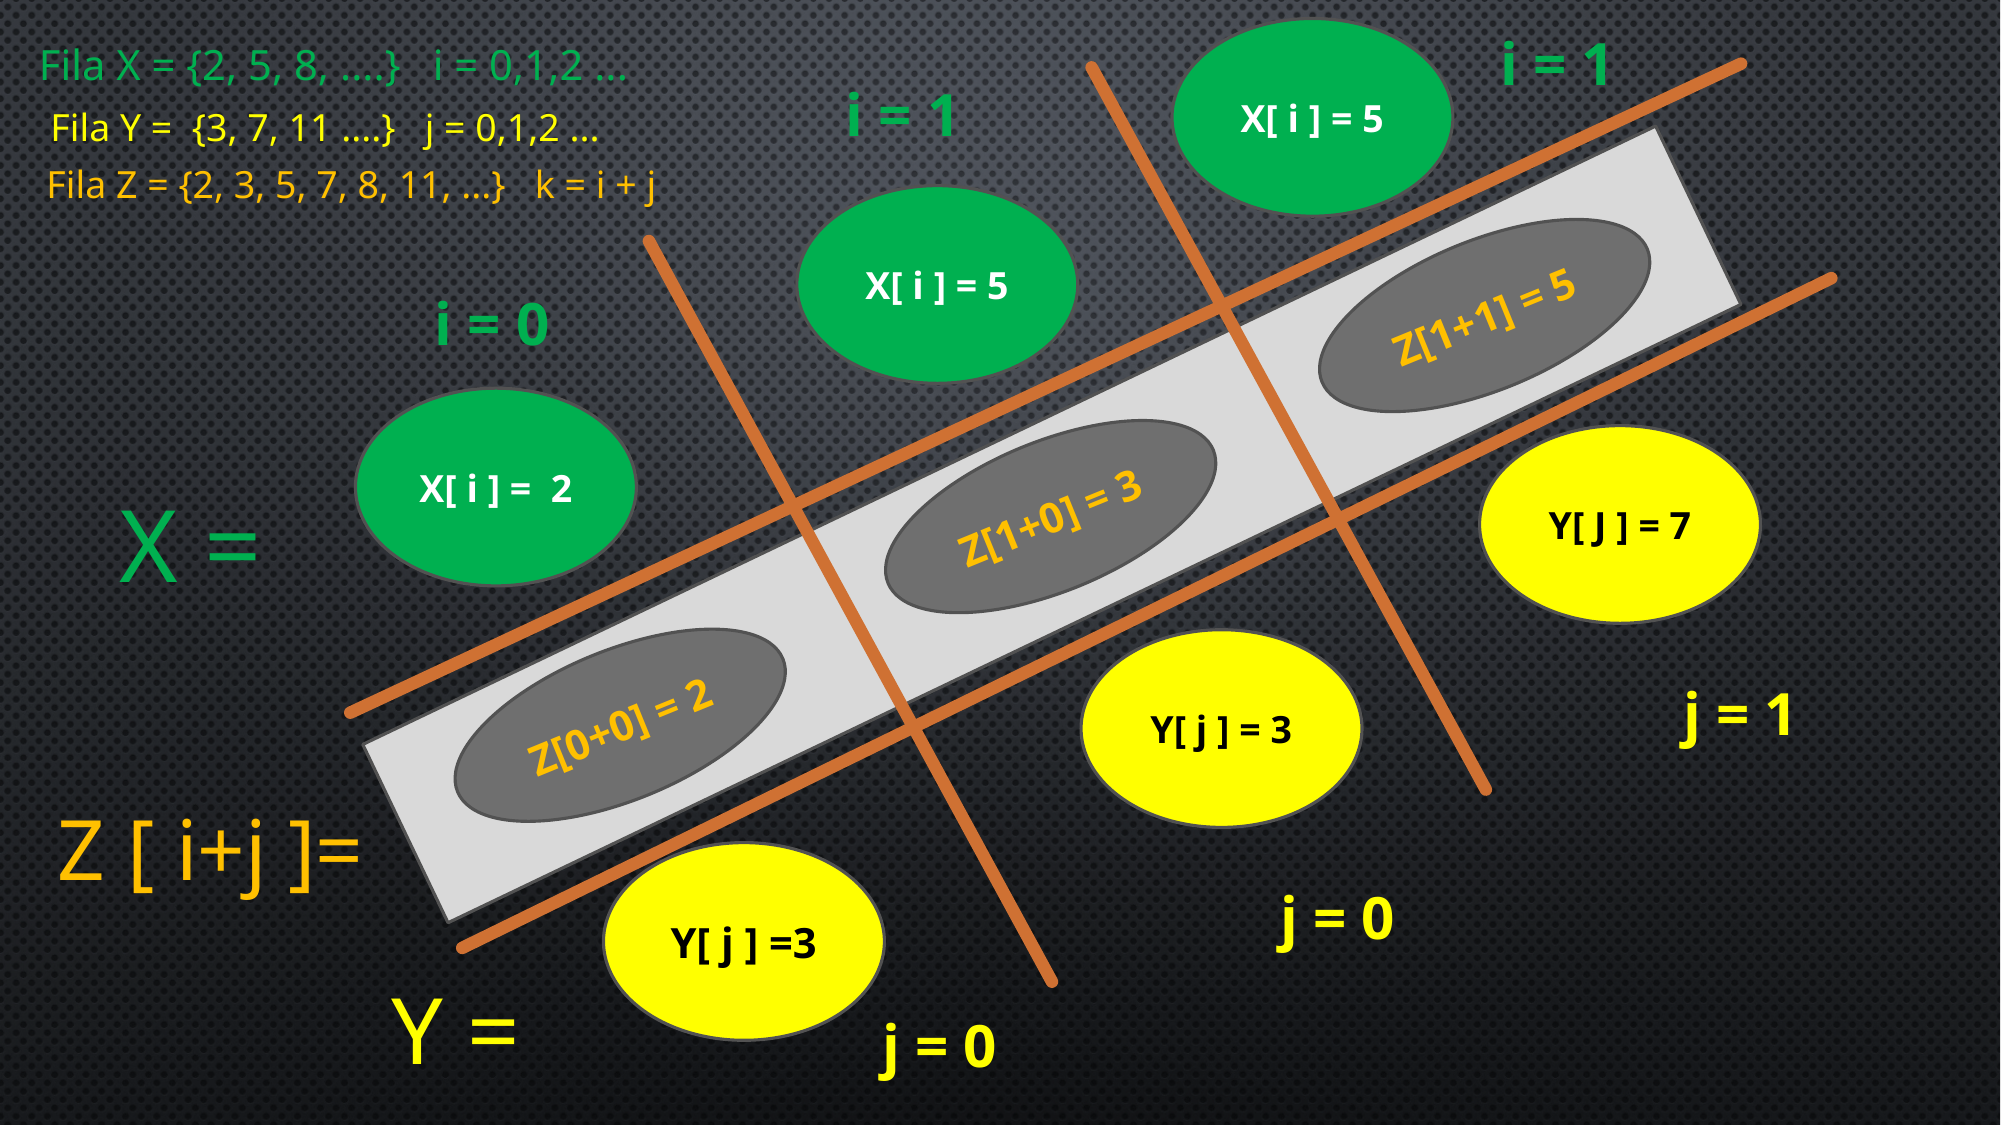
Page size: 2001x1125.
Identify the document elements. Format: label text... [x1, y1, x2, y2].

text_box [349, 63, 1742, 713]
text_box X = [104, 475, 292, 611]
text_box X[ i ] = 5 [1193, 16, 1432, 63]
text_box Fila Z = {2, 3, 5, 7, 8, 11, ...} k = i + j [31, 153, 349, 213]
text_box Y[ j ] =3 [602, 949, 874, 1042]
text_box [361, 713, 462, 925]
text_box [462, 277, 1832, 949]
text_box Fila X = {2, 5, 8, ....} i = 0,1,2 ... [24, 30, 677, 96]
text_box j = 0 [867, 1001, 1013, 1087]
text_box Fila Y = {3, 7, 11 ....} j = 0,1,2 ... [35, 96, 349, 153]
text_box j = 0 [1265, 949, 1411, 959]
text_box Y = [376, 965, 559, 1090]
text_box Z[0+0] = 2 [453, 750, 462, 802]
text_box i = 1 [1485, 20, 1640, 63]
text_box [648, 949, 1053, 982]
text_box Z [ i+j ]= [43, 789, 410, 905]
